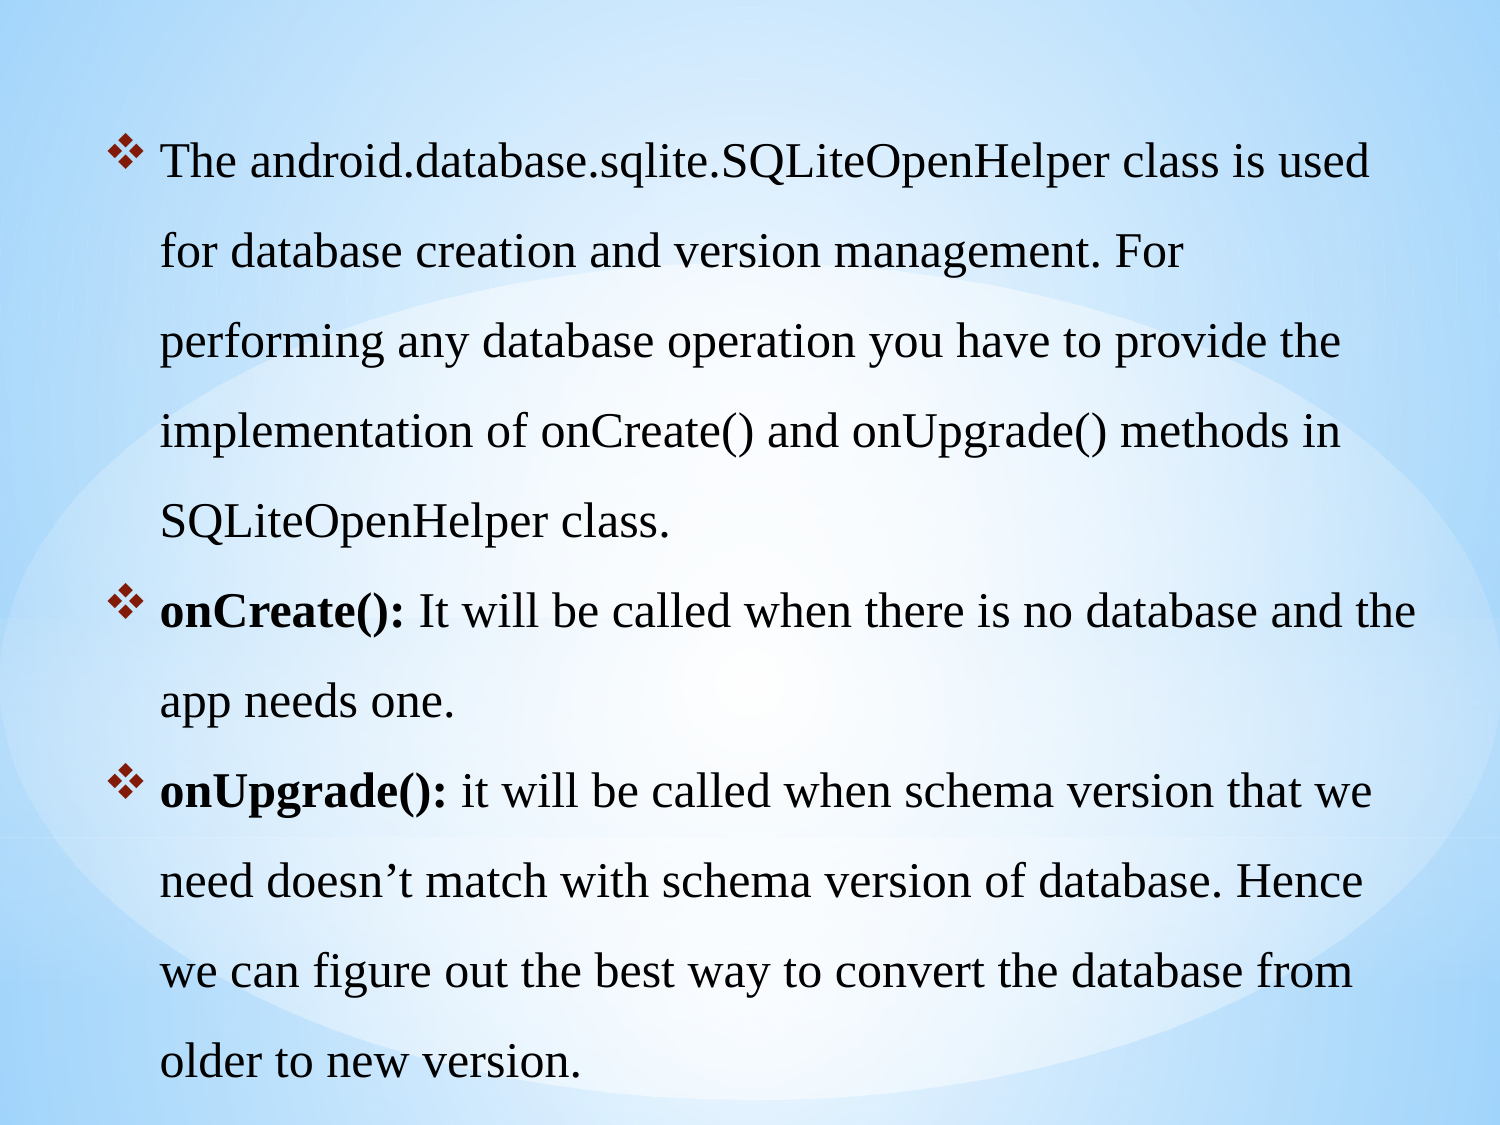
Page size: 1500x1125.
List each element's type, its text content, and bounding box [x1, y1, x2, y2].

text_box The android.database.sqlite.SQLiteOpenHelper class is used for database creation and version management. For performing any database operation you have to provide the implementation of onCreate() and onUpgrade() methods in SQLiteOpenHelper class. onCreate(): It will be called when there is no database and the app needs one. onUpgrade(): it will be called when schema version that we need doesn’t match with schema version of database. Hence we can figure out the best way to convert the database from older to new version. [88, 89, 1436, 1125]
